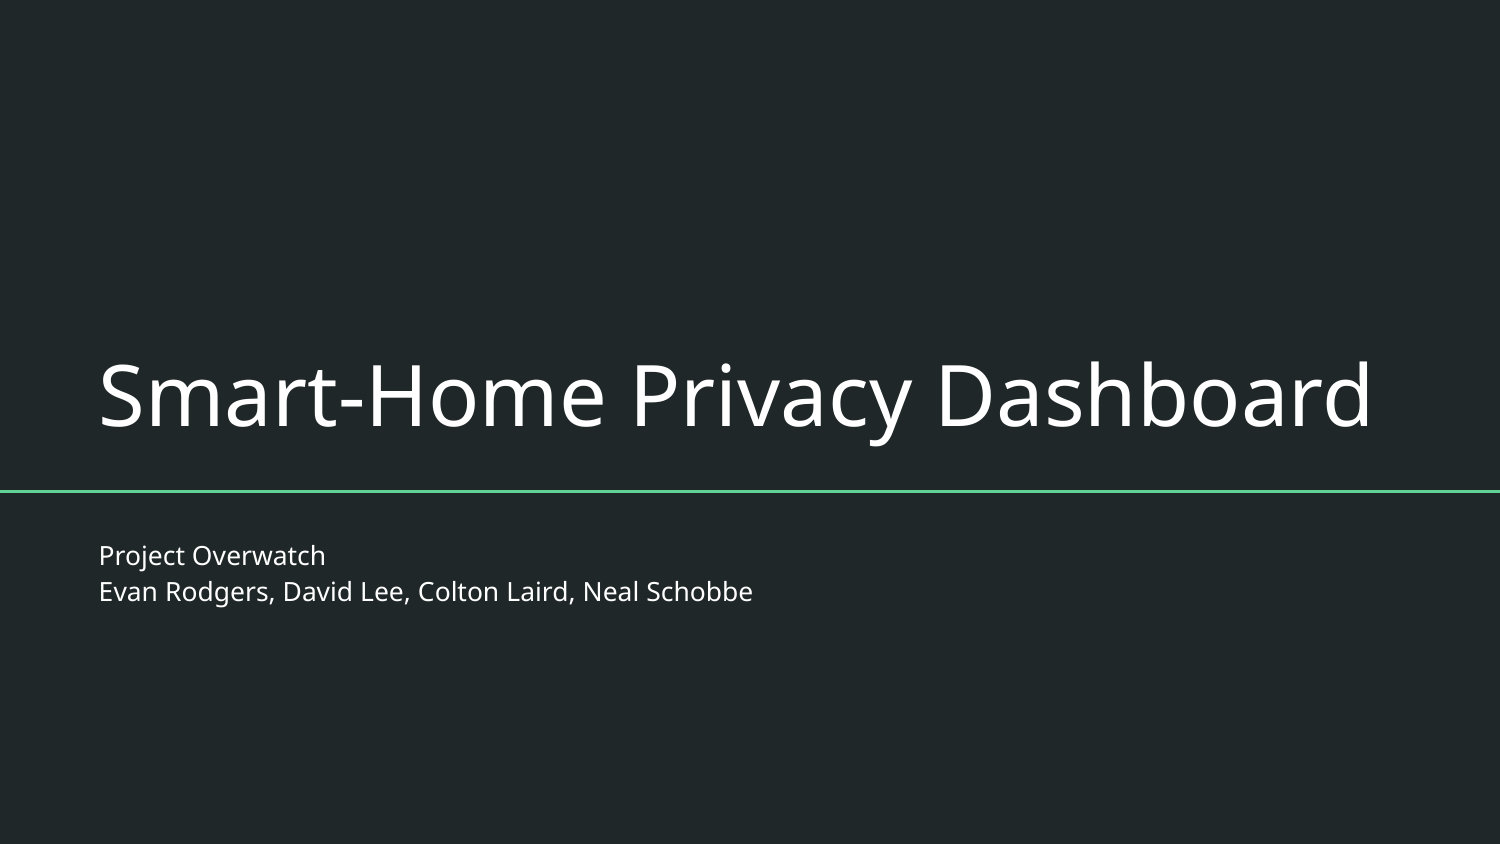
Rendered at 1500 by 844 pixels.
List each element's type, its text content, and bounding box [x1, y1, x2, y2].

title Smart-Home Privacy Dashboard [83, 206, 1417, 467]
subtitle Project Overwatch Evan Rodgers, David Lee, Colton Laird, Neal Schobbe [83, 522, 1417, 626]
